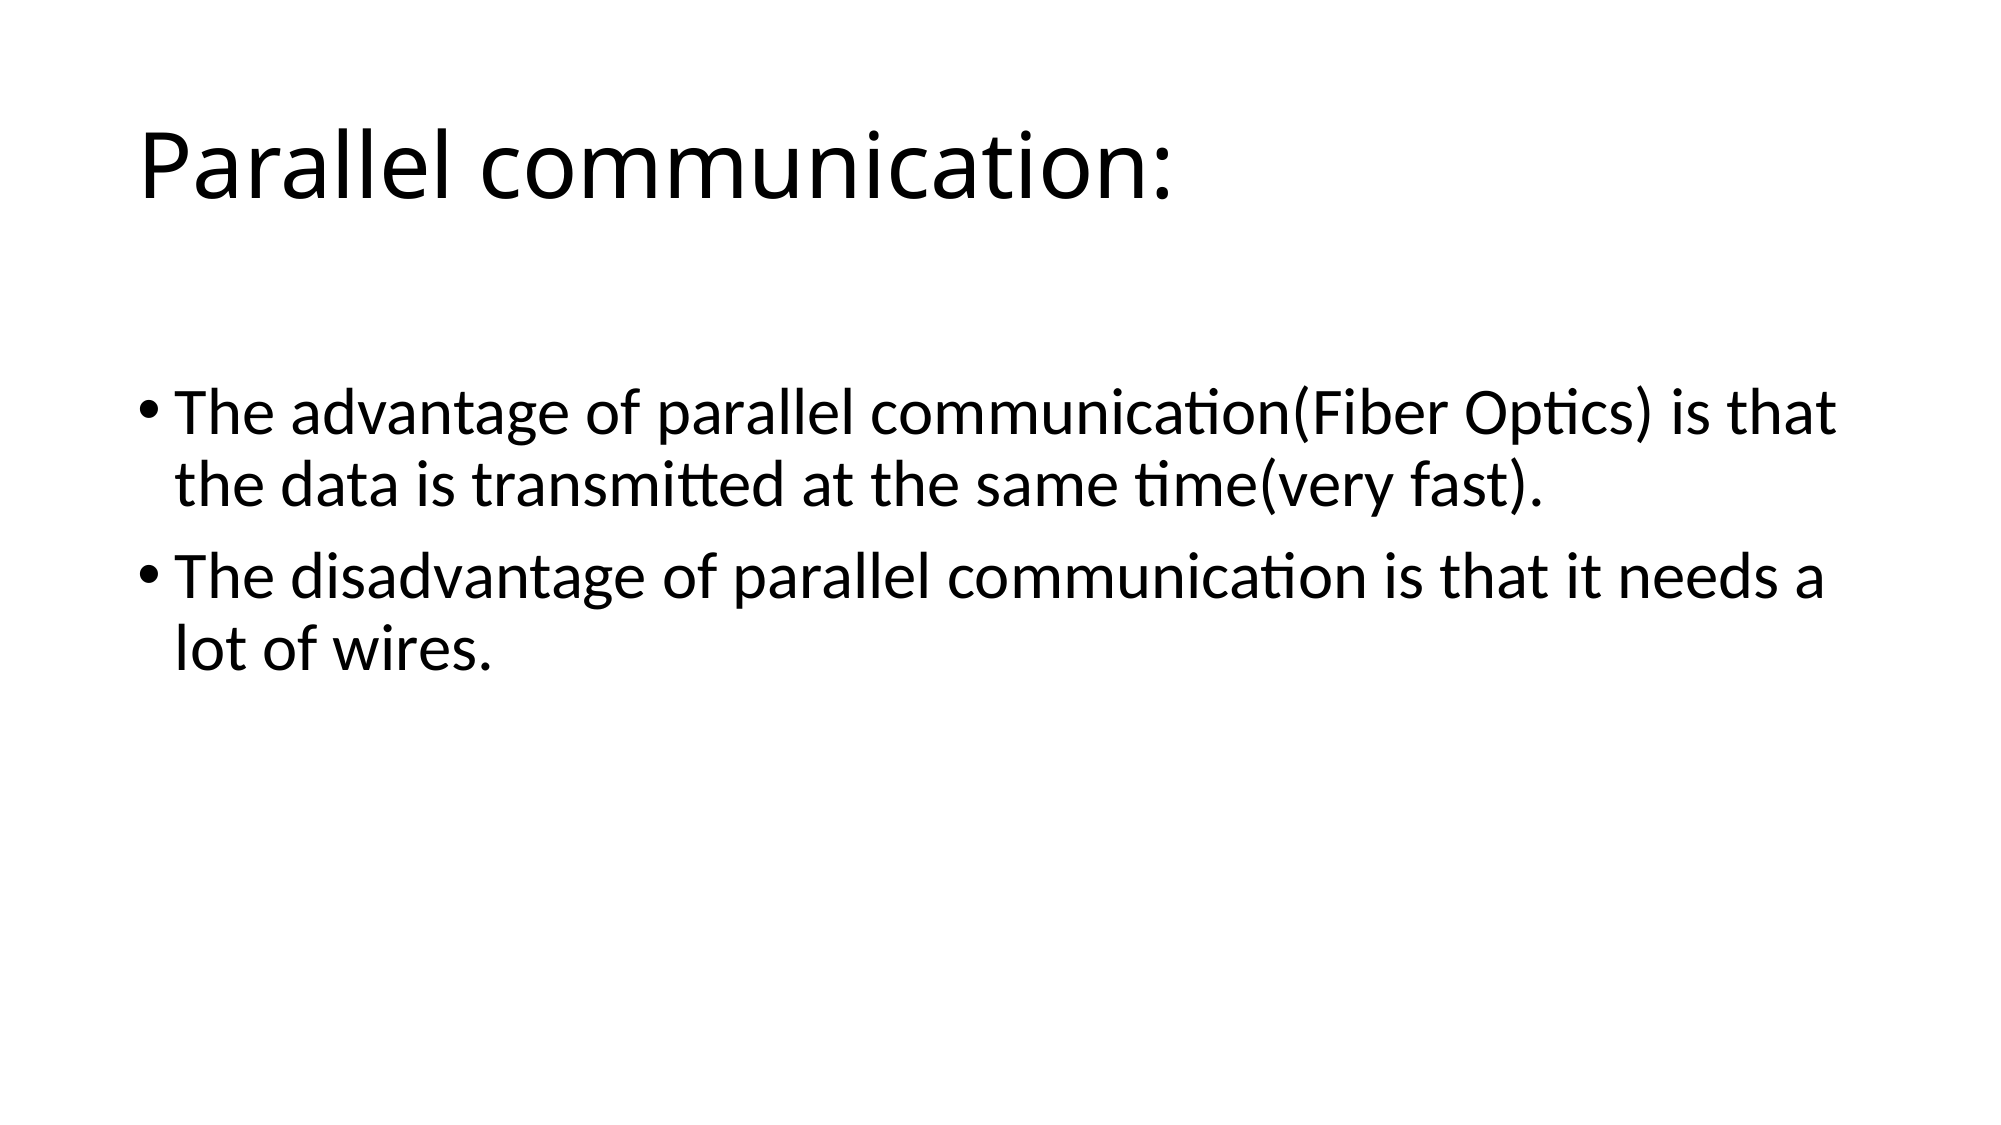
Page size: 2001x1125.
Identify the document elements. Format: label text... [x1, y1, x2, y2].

list The advantage of parallel communication(Fiber Optics) is that the data is transmitted at the same time(very fast). The disadvantage of parallel communication is that it needs a lot of wires. [137, 376, 1863, 926]
title Parallel communication: [137, 59, 1863, 278]
